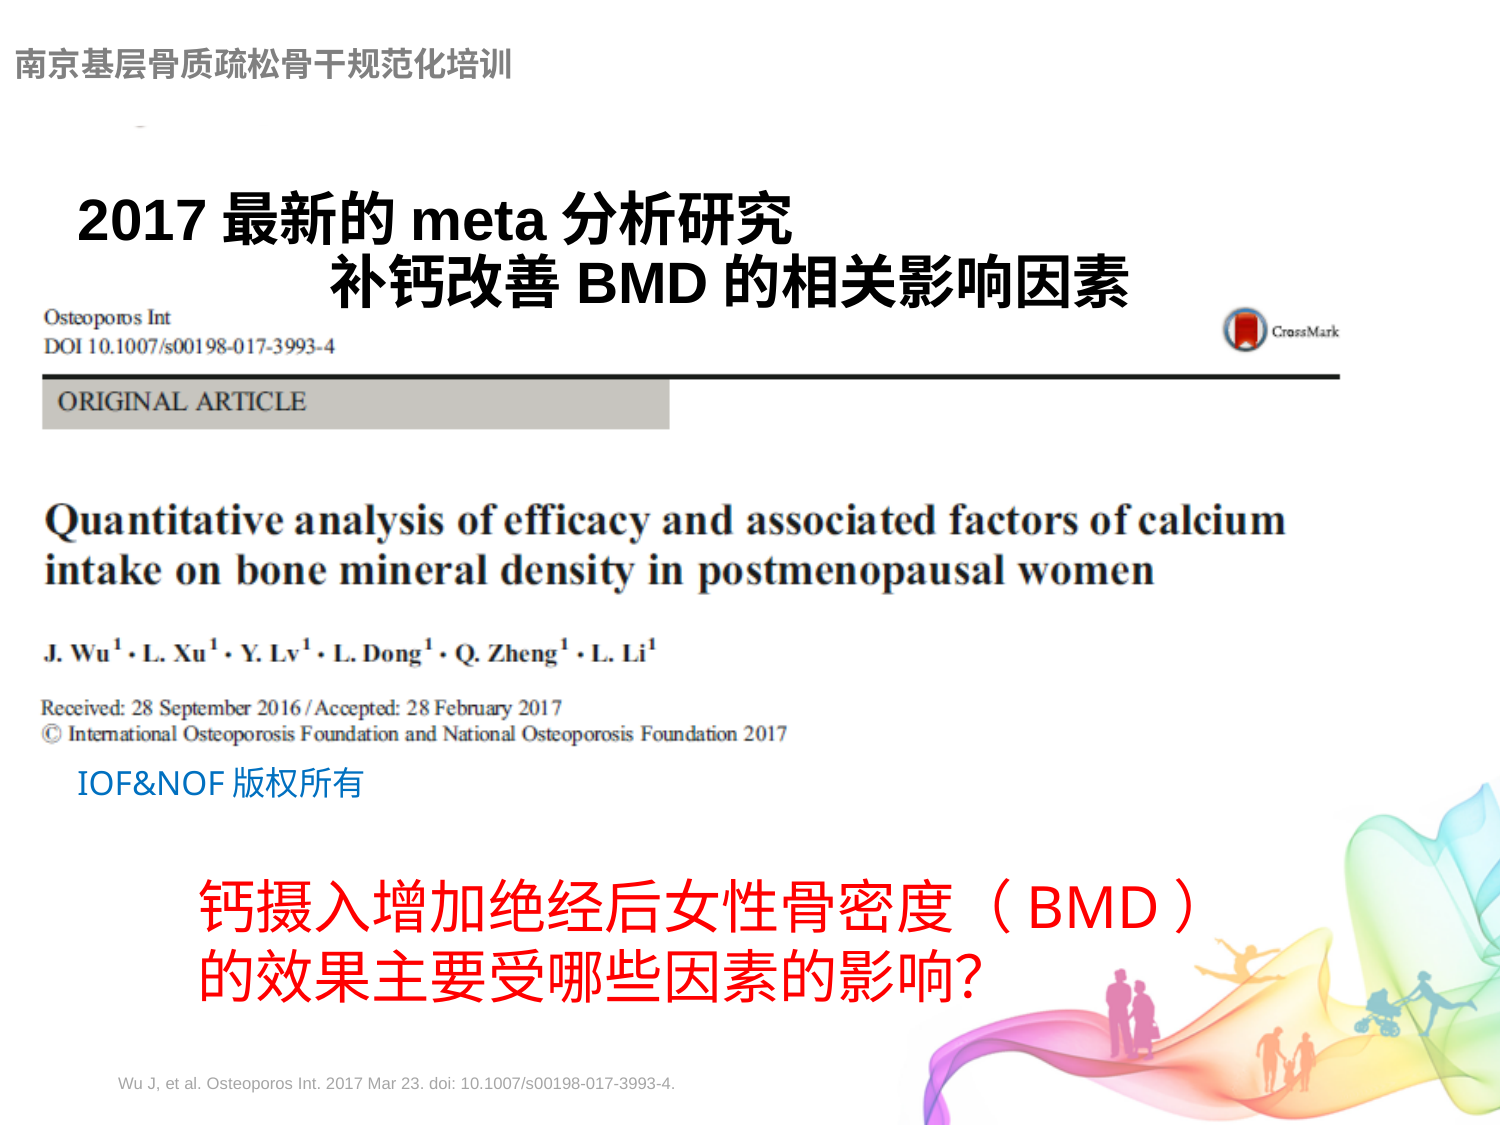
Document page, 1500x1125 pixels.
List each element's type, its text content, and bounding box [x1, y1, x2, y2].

text_box 南京基层骨质疏松骨干规范化培训 [0, 0, 1472, 127]
text_box IOF&NOF版权所有 [62, 767, 788, 810]
text_box Wu J, et al. Osteoporos Int. 2017 Mar 23. doi: 10.1007/s00198-017-3993-4. [103, 999, 1397, 1100]
title 2017最新的meta分析研究 补钙改善BMD的相关影响因素 [62, 181, 1435, 324]
picture [0, 0, 1500, 1125]
text_box 钙摄入增加绝经后女性骨密度（BMD）的效果主要受哪些因素的影响？ [182, 862, 1279, 1018]
